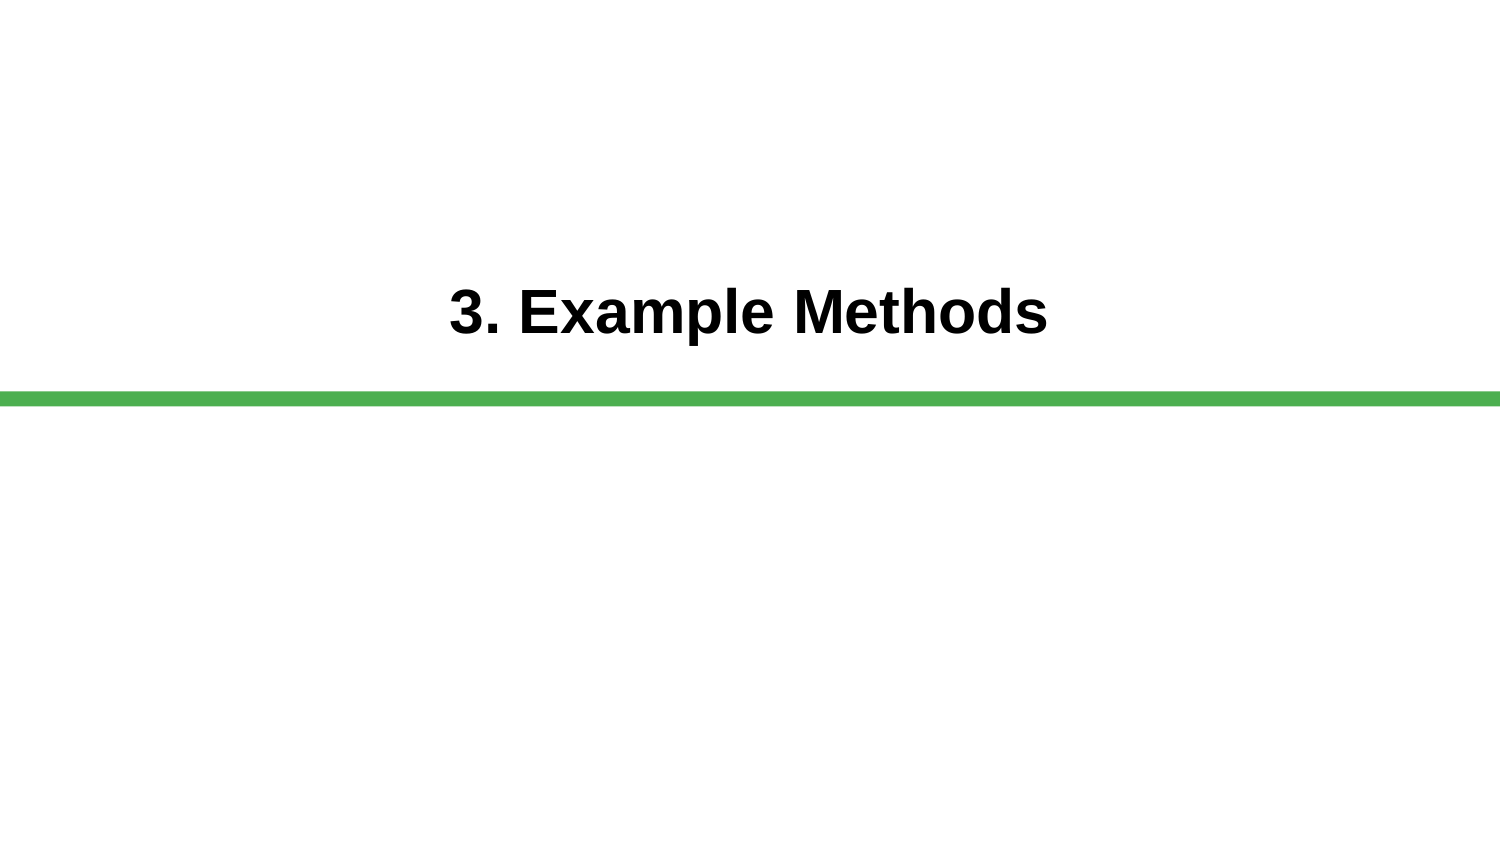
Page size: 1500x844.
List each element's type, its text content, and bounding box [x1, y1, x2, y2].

title 3. Example Methods [0, 0, 1500, 392]
